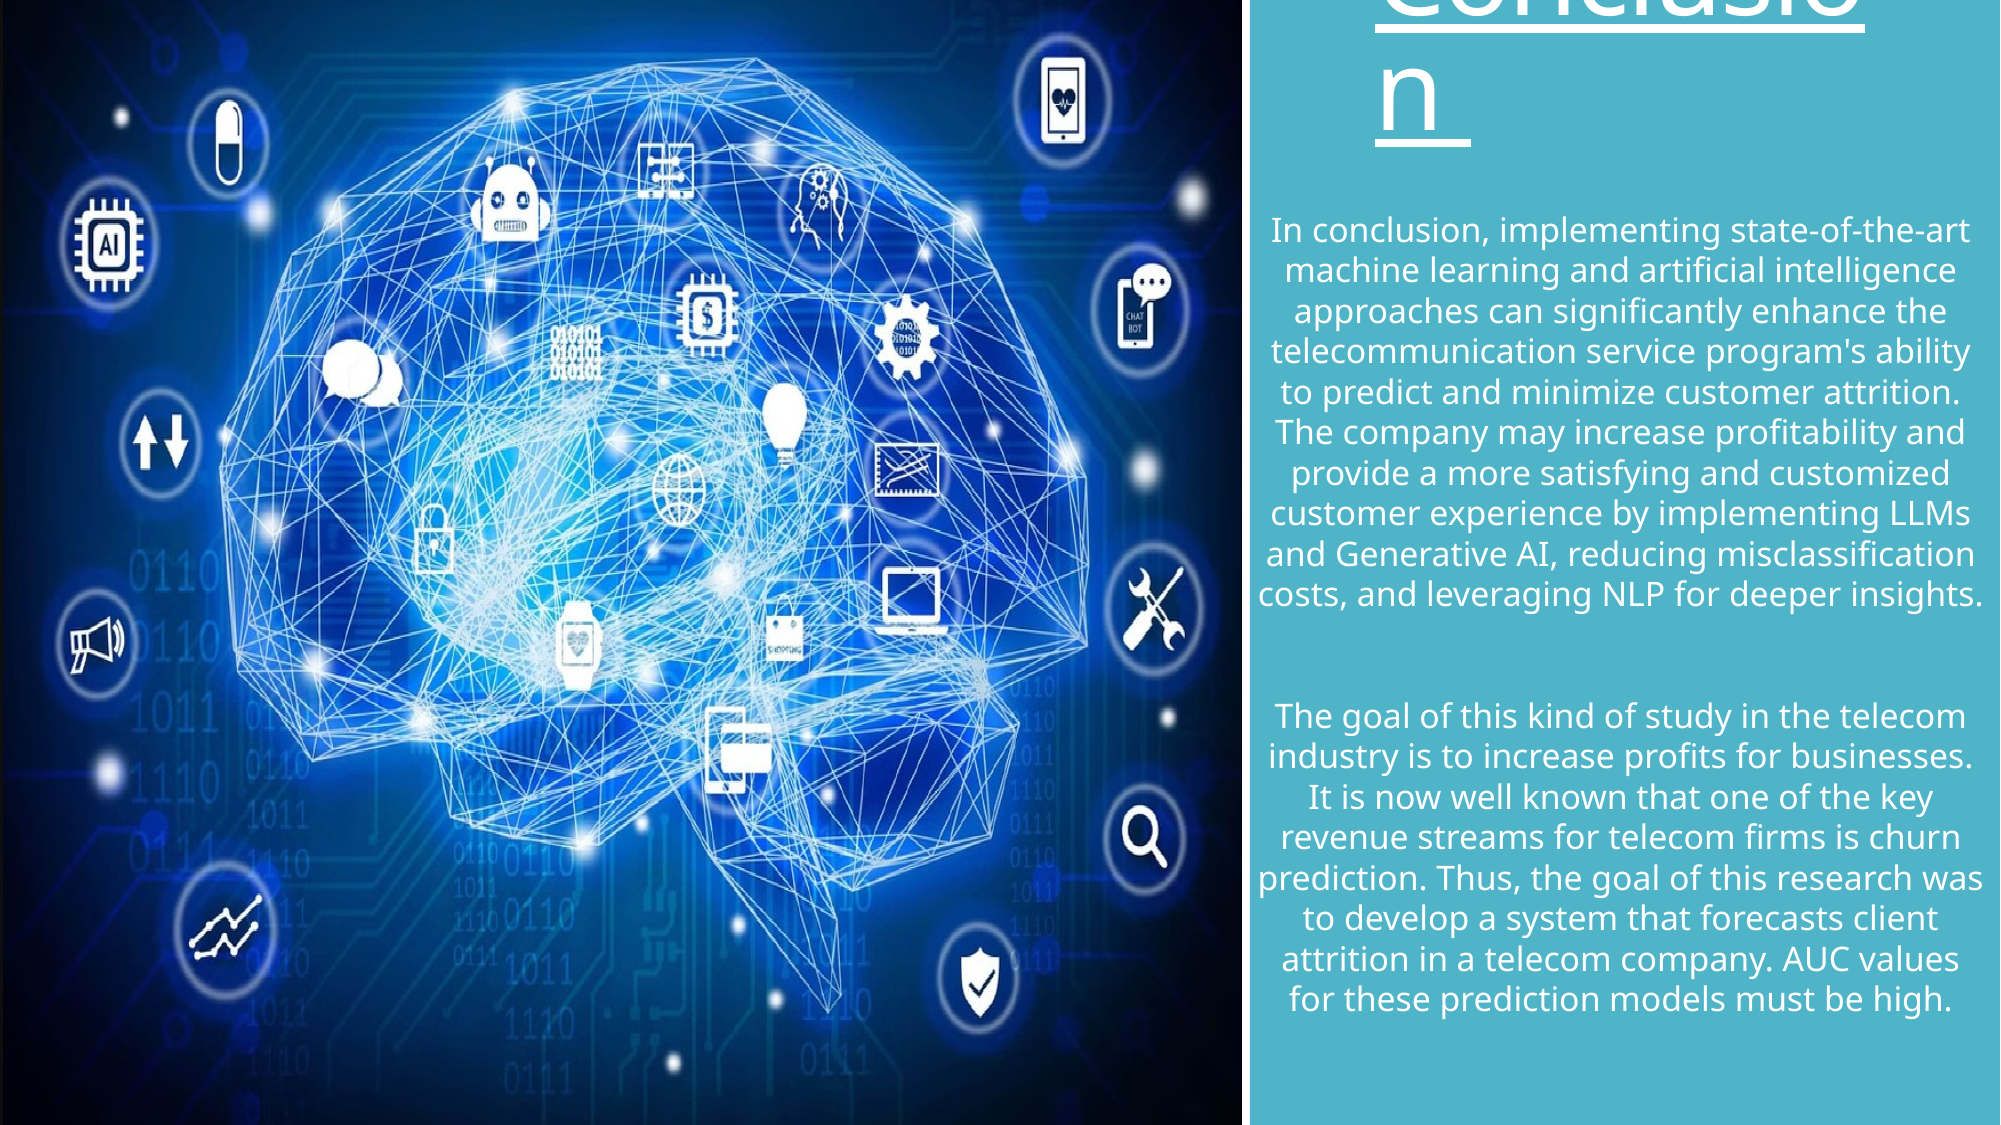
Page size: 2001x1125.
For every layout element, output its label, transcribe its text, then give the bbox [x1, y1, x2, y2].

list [0, 0, 1242, 1125]
title Conclusion [1360, 27, 1916, 161]
list In conclusion, implementing state-of-the-art machine learning and artificial intelligence approaches can significantly enhance the telecommunication service program's ability to predict and minimize customer attrition. The company may increase profitability and provide a more satisfying and customized customer experience by implementing LLMs and Generative AI, reducing misclassification costs, and leveraging NLP for deeper insights. The goal of this kind of study in the telecom industry is to increase profits for businesses. It is now well known that one of the key revenue streams for telecom firms is churn prediction. Thus, the goal of this research was to develop a system that forecasts client attrition in a telecom company. AUC values for these prediction models must be high. [1242, 201, 2000, 1109]
